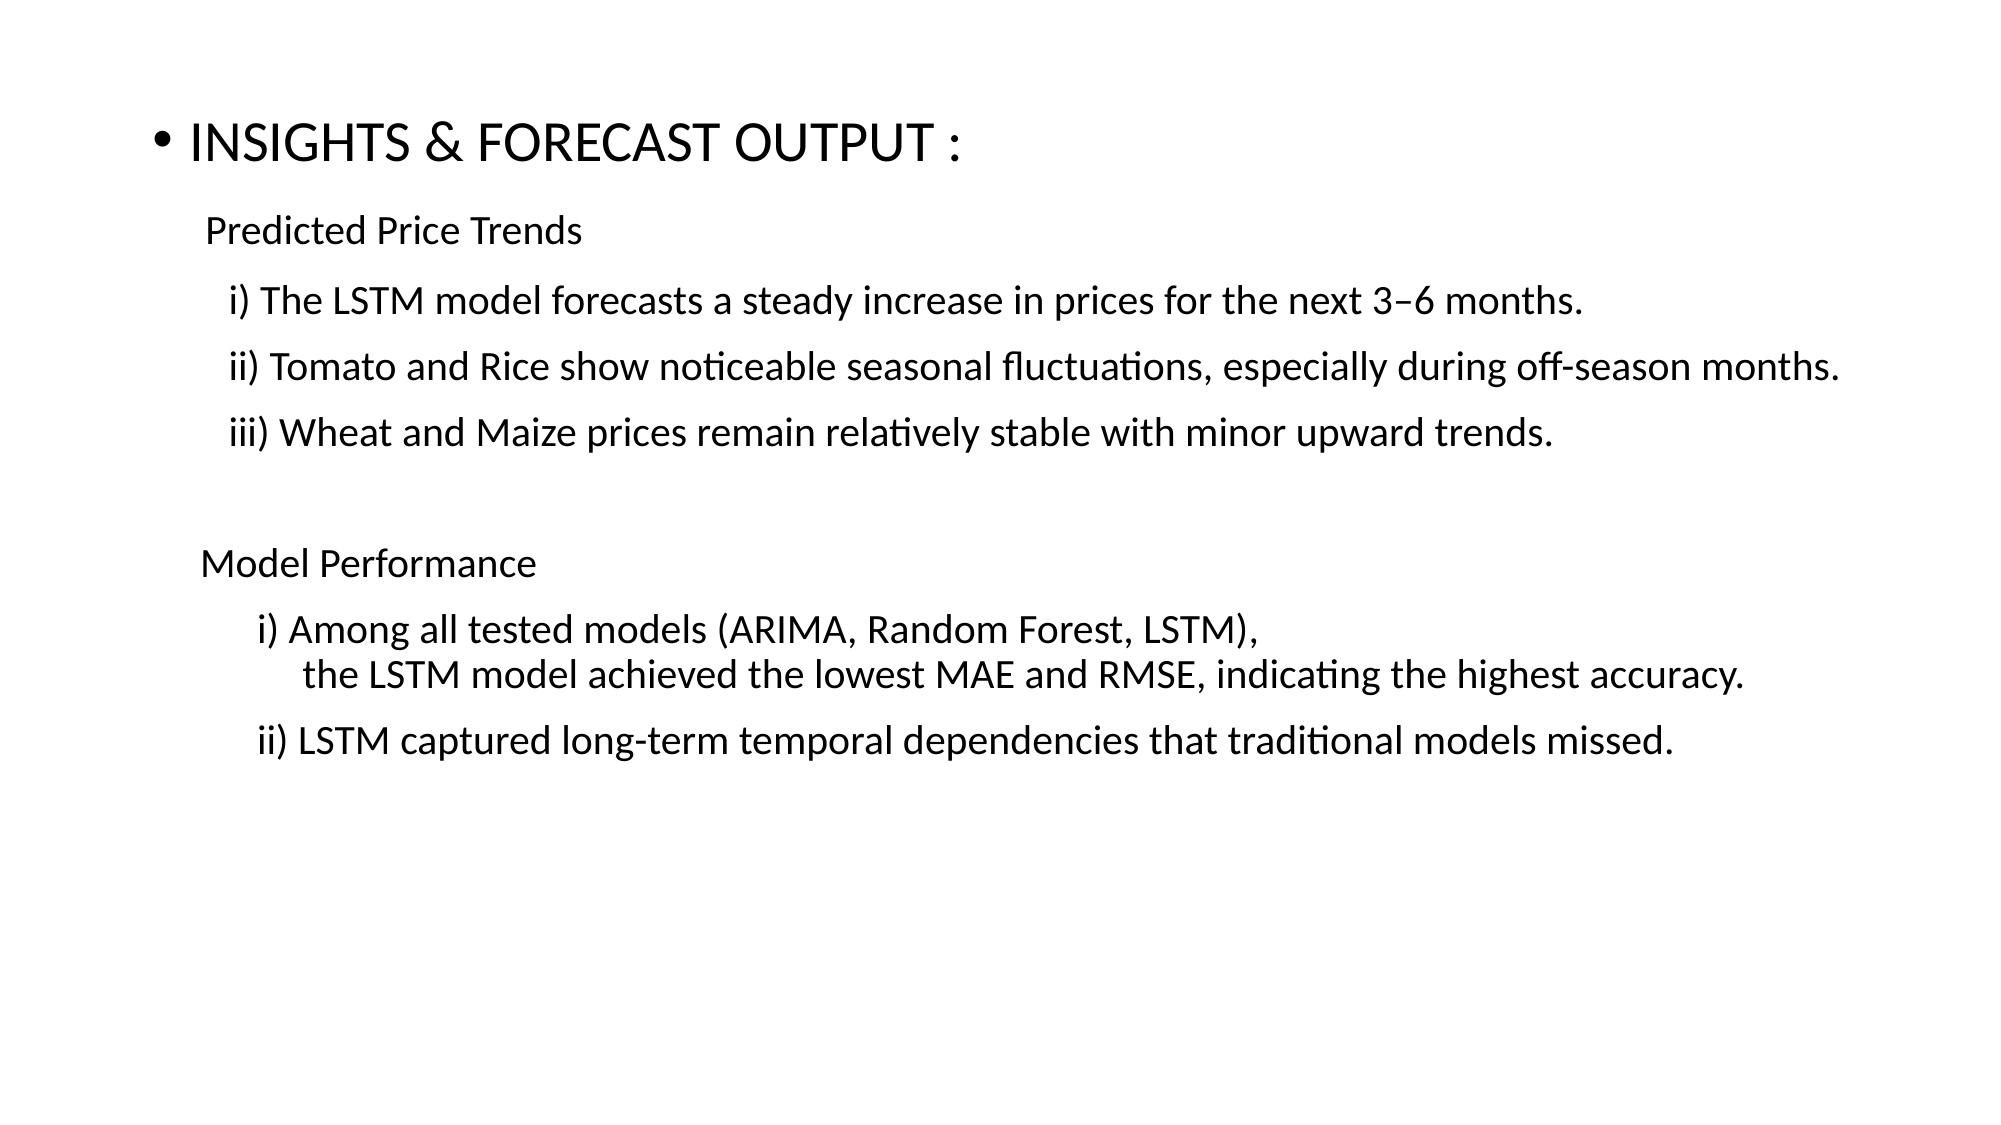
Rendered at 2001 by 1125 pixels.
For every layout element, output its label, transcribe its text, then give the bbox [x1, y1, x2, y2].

list Insights & Forecast Output : Predicted Price Trends i) The LSTM model forecasts a steady increase in prices for the next 3–6 months. ii) Tomato and Rice show noticeable seasonal fluctuations, especially during off-season months. iii) Wheat and Maize prices remain relatively stable with minor upward trends. Model Performance i) Among all tested models (ARIMA, Random Forest, LSTM), the LSTM model achieved the lowest MAE and RMSE, indicating the highest accuracy. ii) LSTM captured long-term temporal dependencies that traditional models missed. [137, 103, 1863, 1028]
